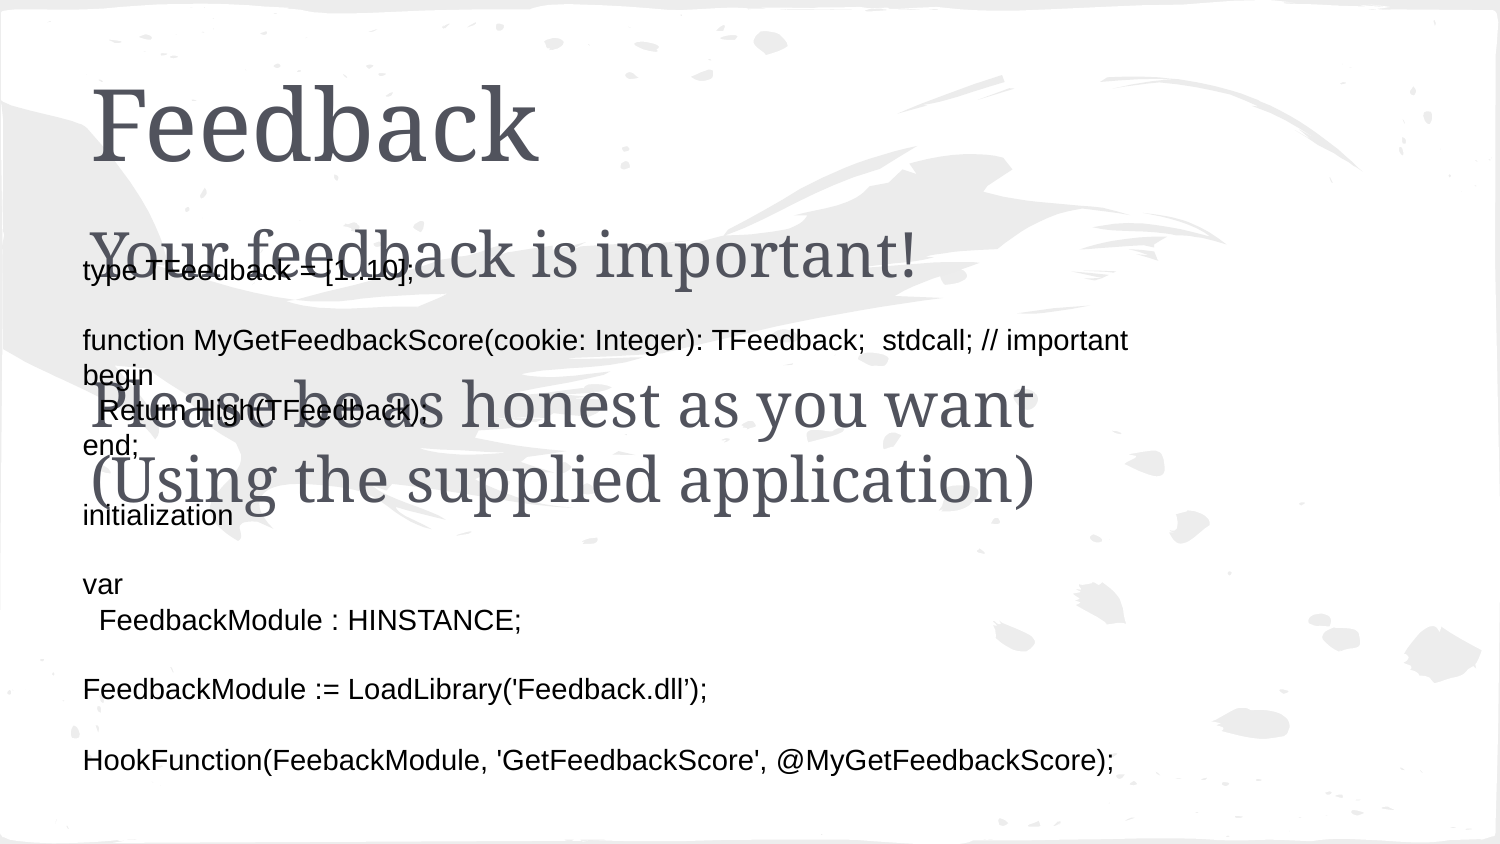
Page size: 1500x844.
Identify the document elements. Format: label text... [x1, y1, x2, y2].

title Feedback [75, 25, 1425, 197]
text_box type TFeedback = [1..10]; function MyGetFeedbackScore(cookie: Integer): TFeedback; stdcall; // important begin Return High(TFeedback); end; initialization var FeedbackModule : HINSTANCE; FeedbackModule := LoadLibrary('Feedback.dll’); HookFunction(FeebackModule, 'GetFeedbackScore', @MyGetFeedbackScore); [67, 236, 1425, 787]
list Your feedback is important! Please be as honest as you want (Using the supplied application) [75, 200, 1425, 236]
